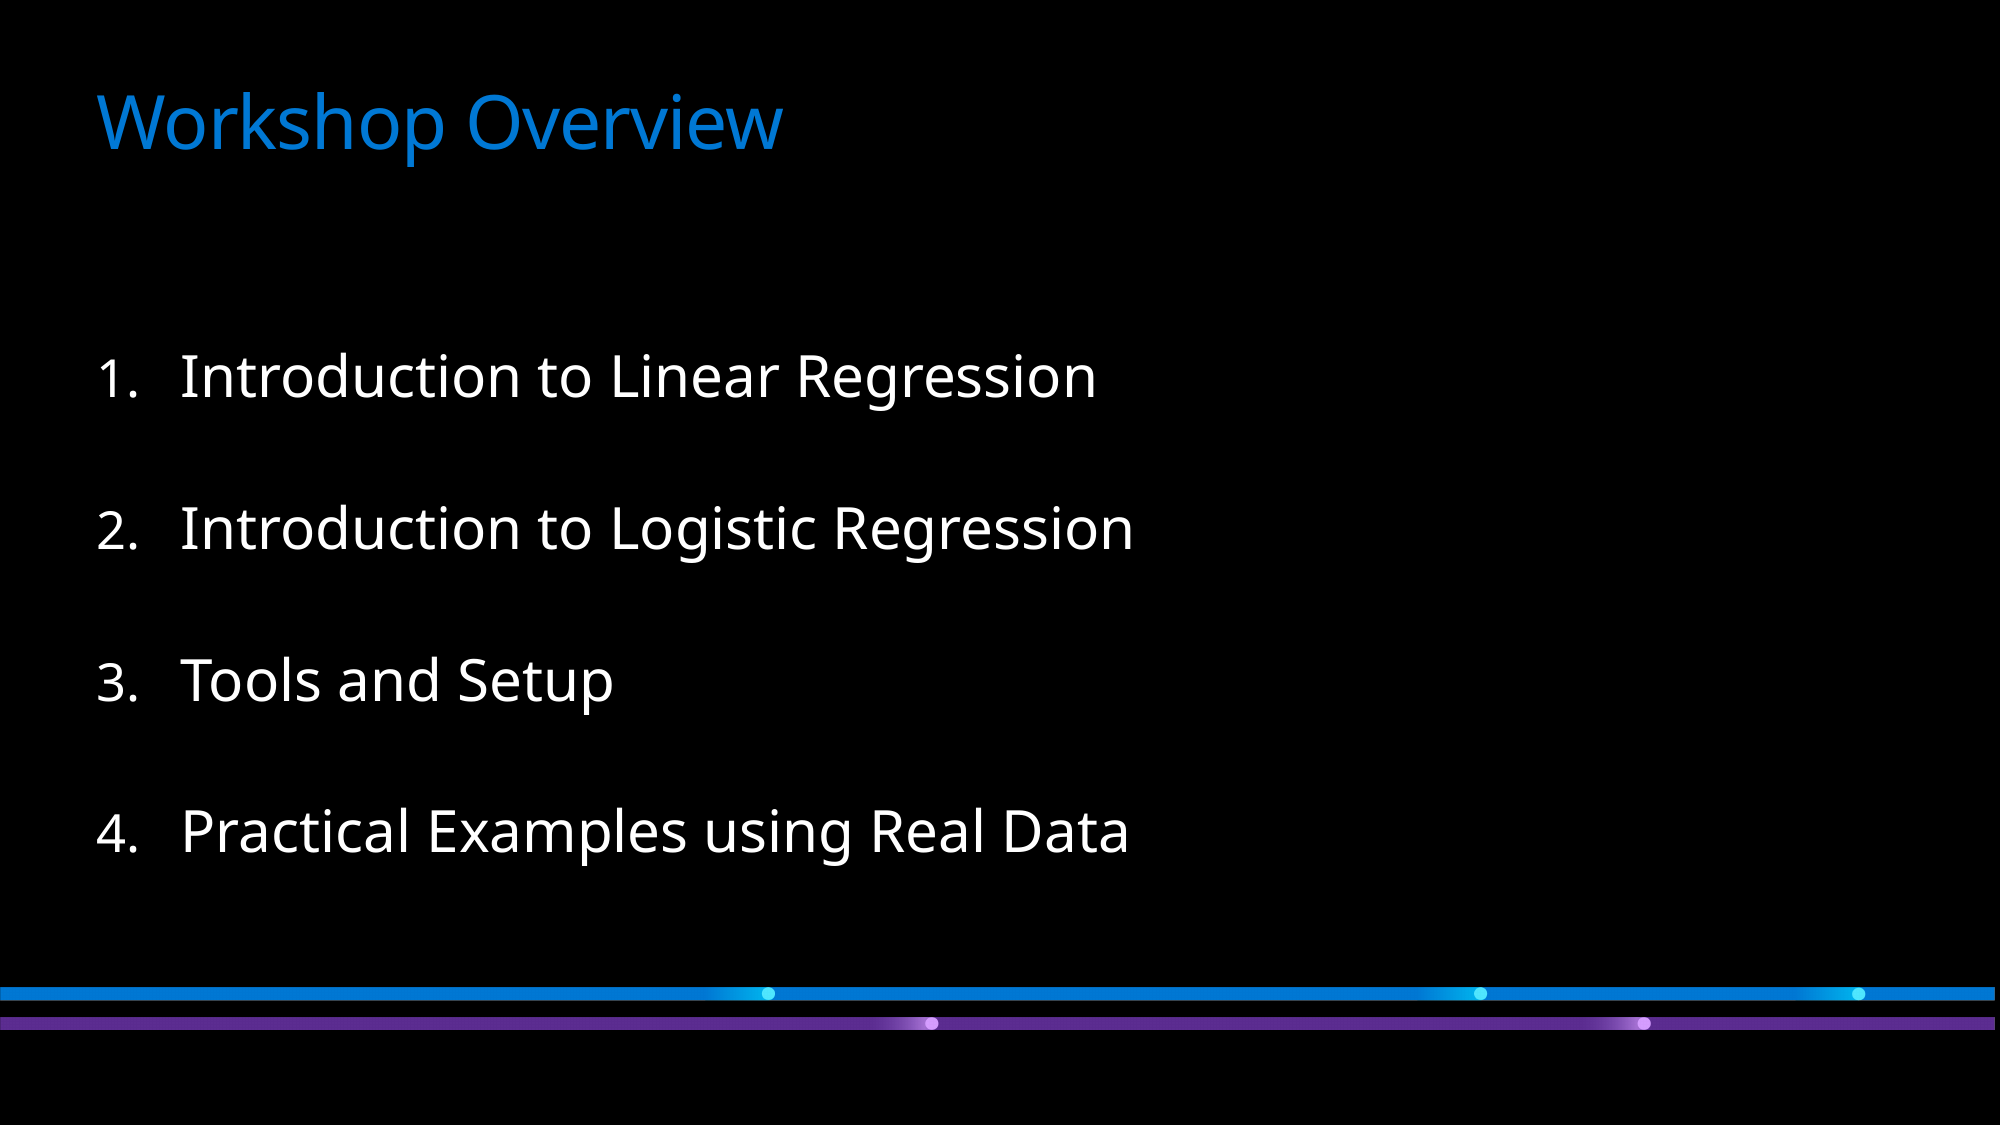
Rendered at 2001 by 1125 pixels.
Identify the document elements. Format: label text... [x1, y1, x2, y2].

title Workshop Overview [96, 75, 1904, 166]
picture [0, 987, 2000, 1030]
list Introduction to Linear Regression Introduction to Logistic Regression Tools and Setup Practical Examples using Real Data [96, 269, 1904, 856]
